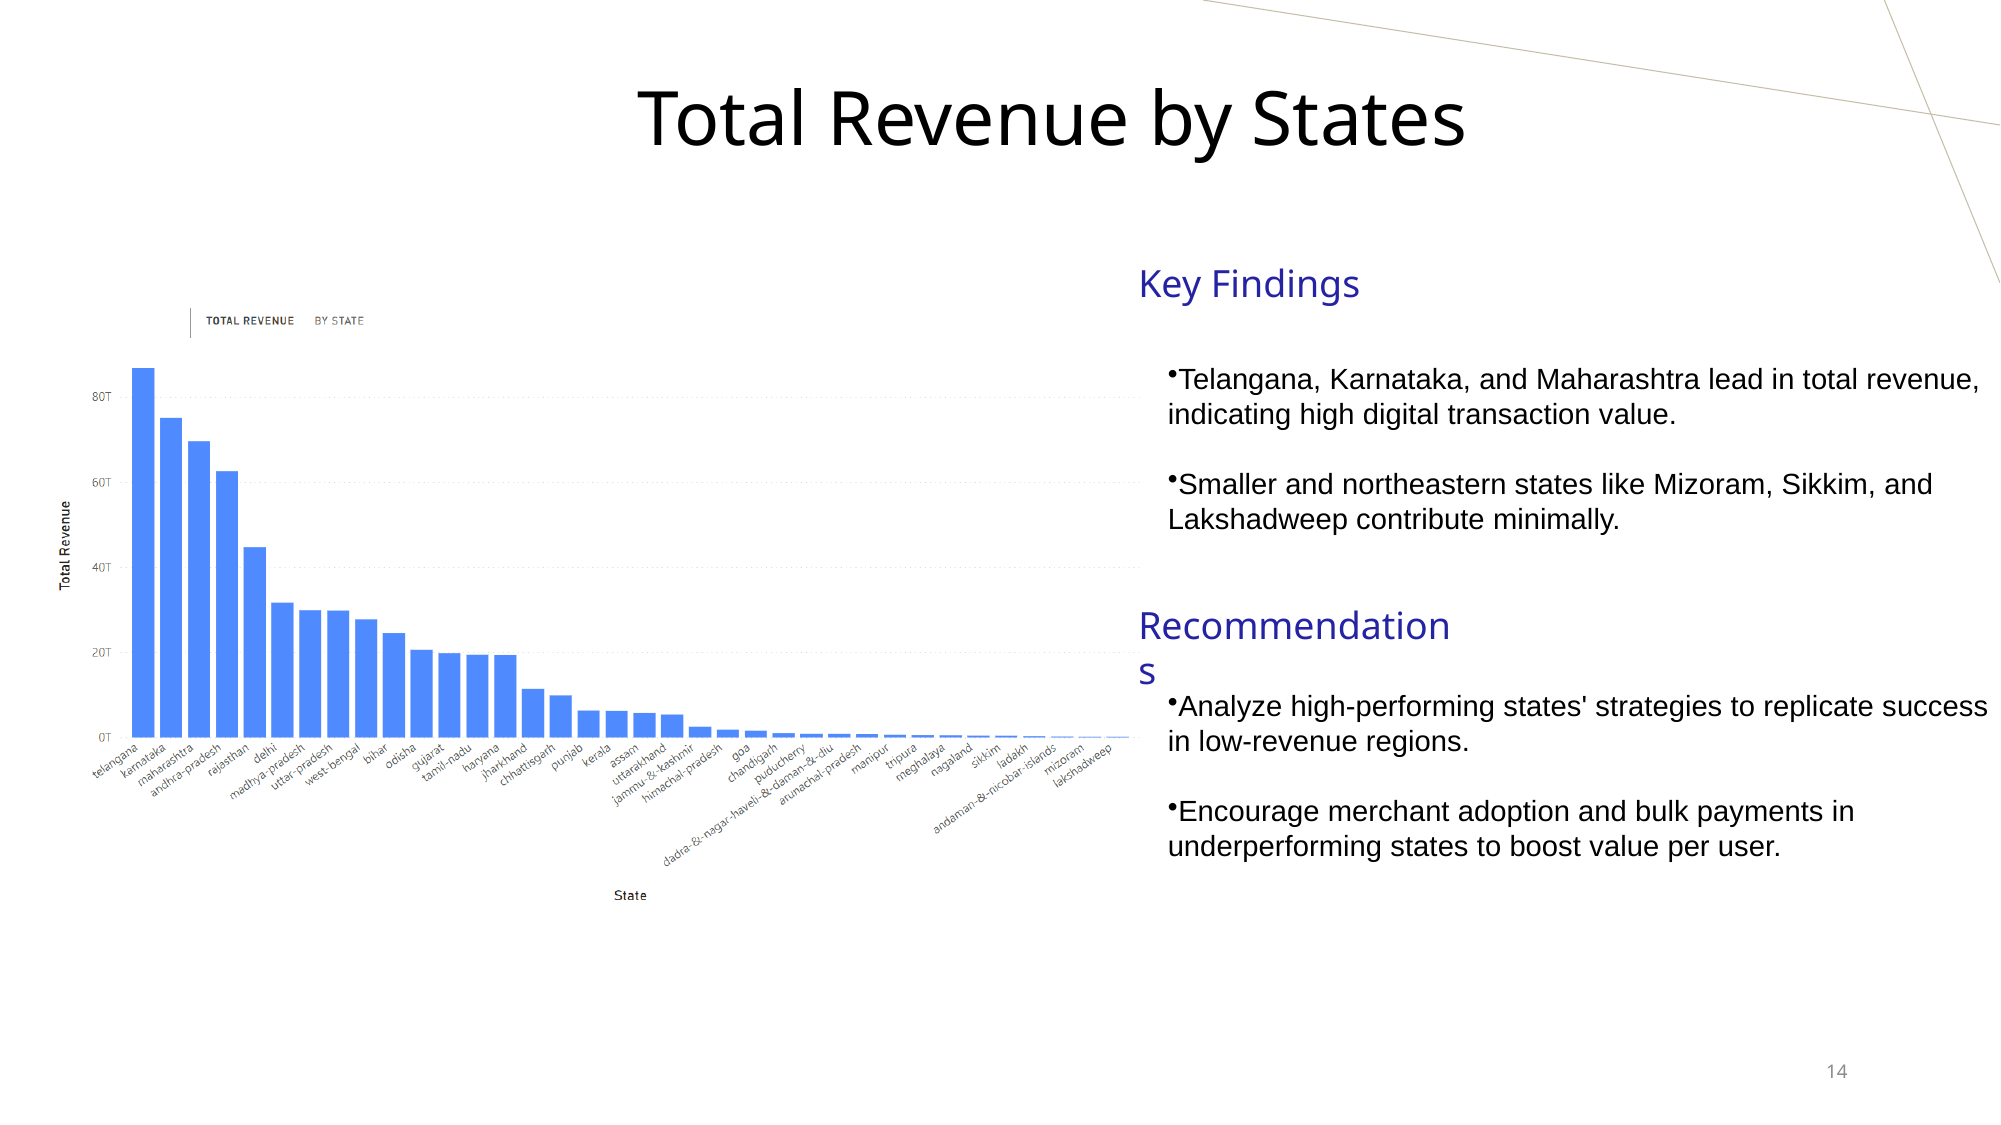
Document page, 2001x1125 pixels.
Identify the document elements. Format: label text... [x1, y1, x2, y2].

picture [54, 286, 1140, 903]
text_box Recommendations [1140, 594, 1484, 700]
text_box Total Revenue by States [623, 63, 1624, 169]
slide_number 14 [1412, 1042, 1863, 1103]
text_box Analyze high-performing states' strategies to replicate success in low-revenue regions. Encourage merchant adoption and bulk payments in underperforming states to boost value per user. [1152, 680, 2000, 870]
text_box Key Findings [1123, 253, 1484, 313]
text_box Telangana, Karnataka, and Maharashtra lead in total revenue, indicating high digital transaction value. Smaller and northeastern states like Mizoram, Sikkim, and Lakshadweep contribute minimally. [1152, 352, 2000, 543]
